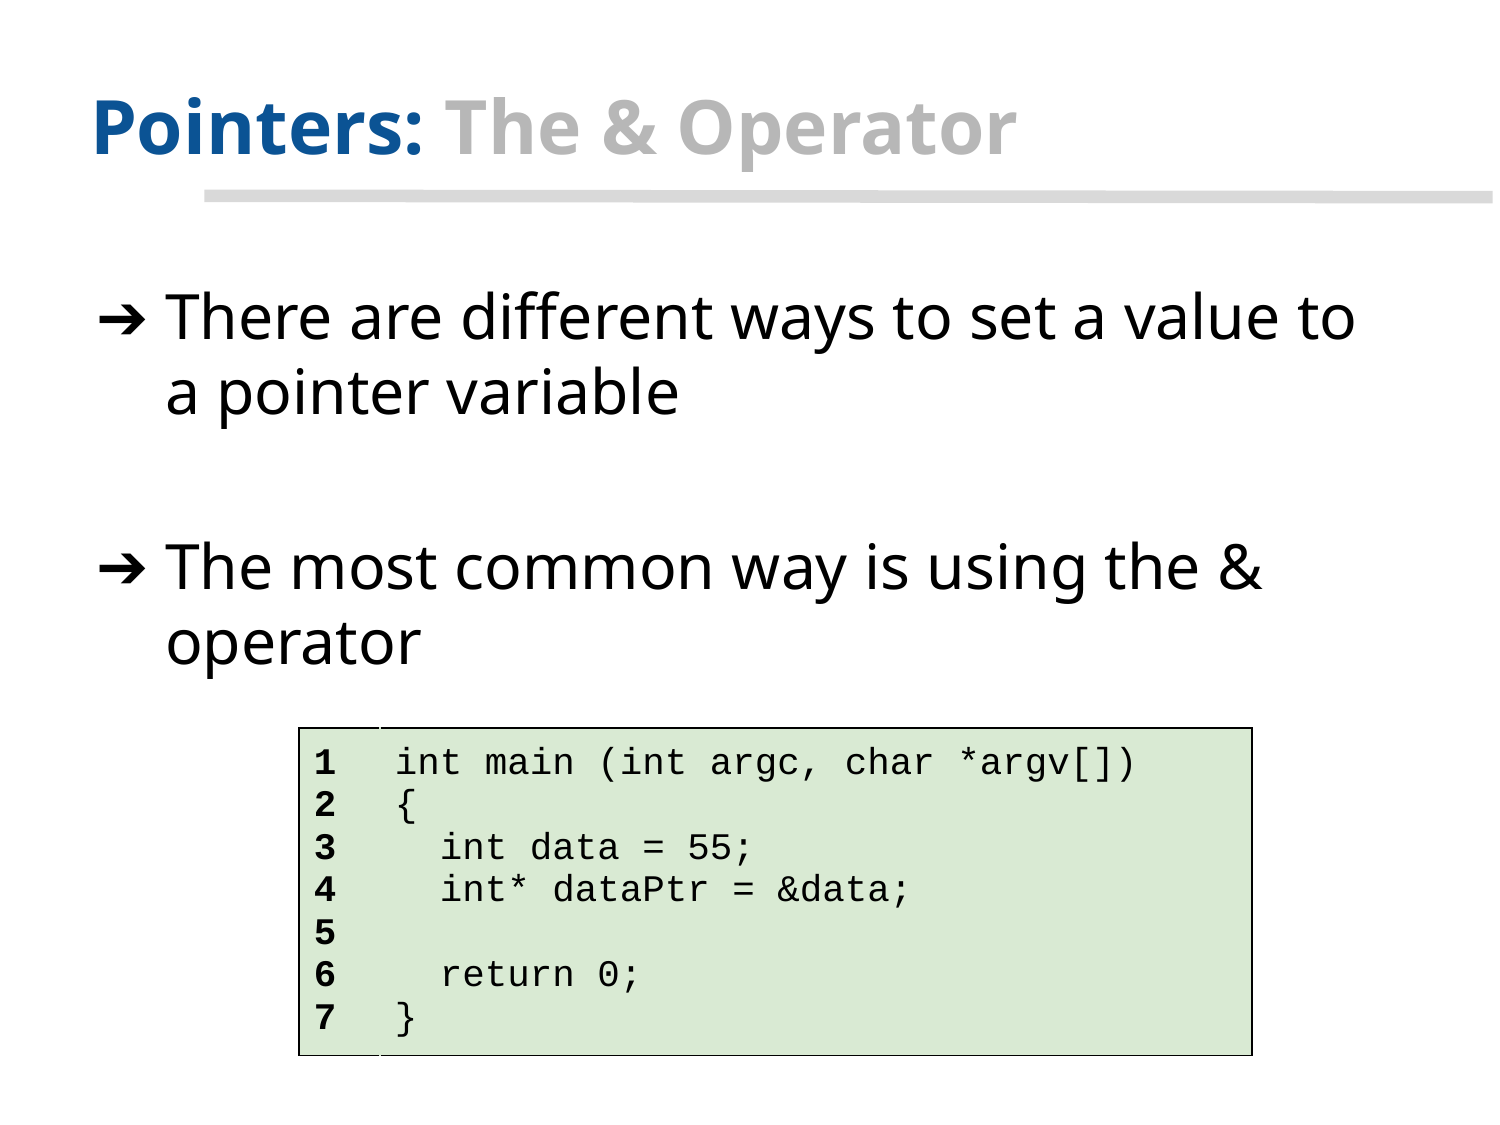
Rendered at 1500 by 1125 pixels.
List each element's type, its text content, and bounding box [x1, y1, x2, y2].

title Pointers: The & Operator [75, 45, 1425, 185]
list There are different ways to set a value to a pointer variable The most common way is using the & operator [75, 262, 1411, 1064]
table_header int main (int argc, char *argv[]) { int data = 55; int* dataPtr = &data; return 0; } [381, 729, 1251, 1055]
table_header 1 2 3 4 5 6 7 [300, 729, 379, 1055]
